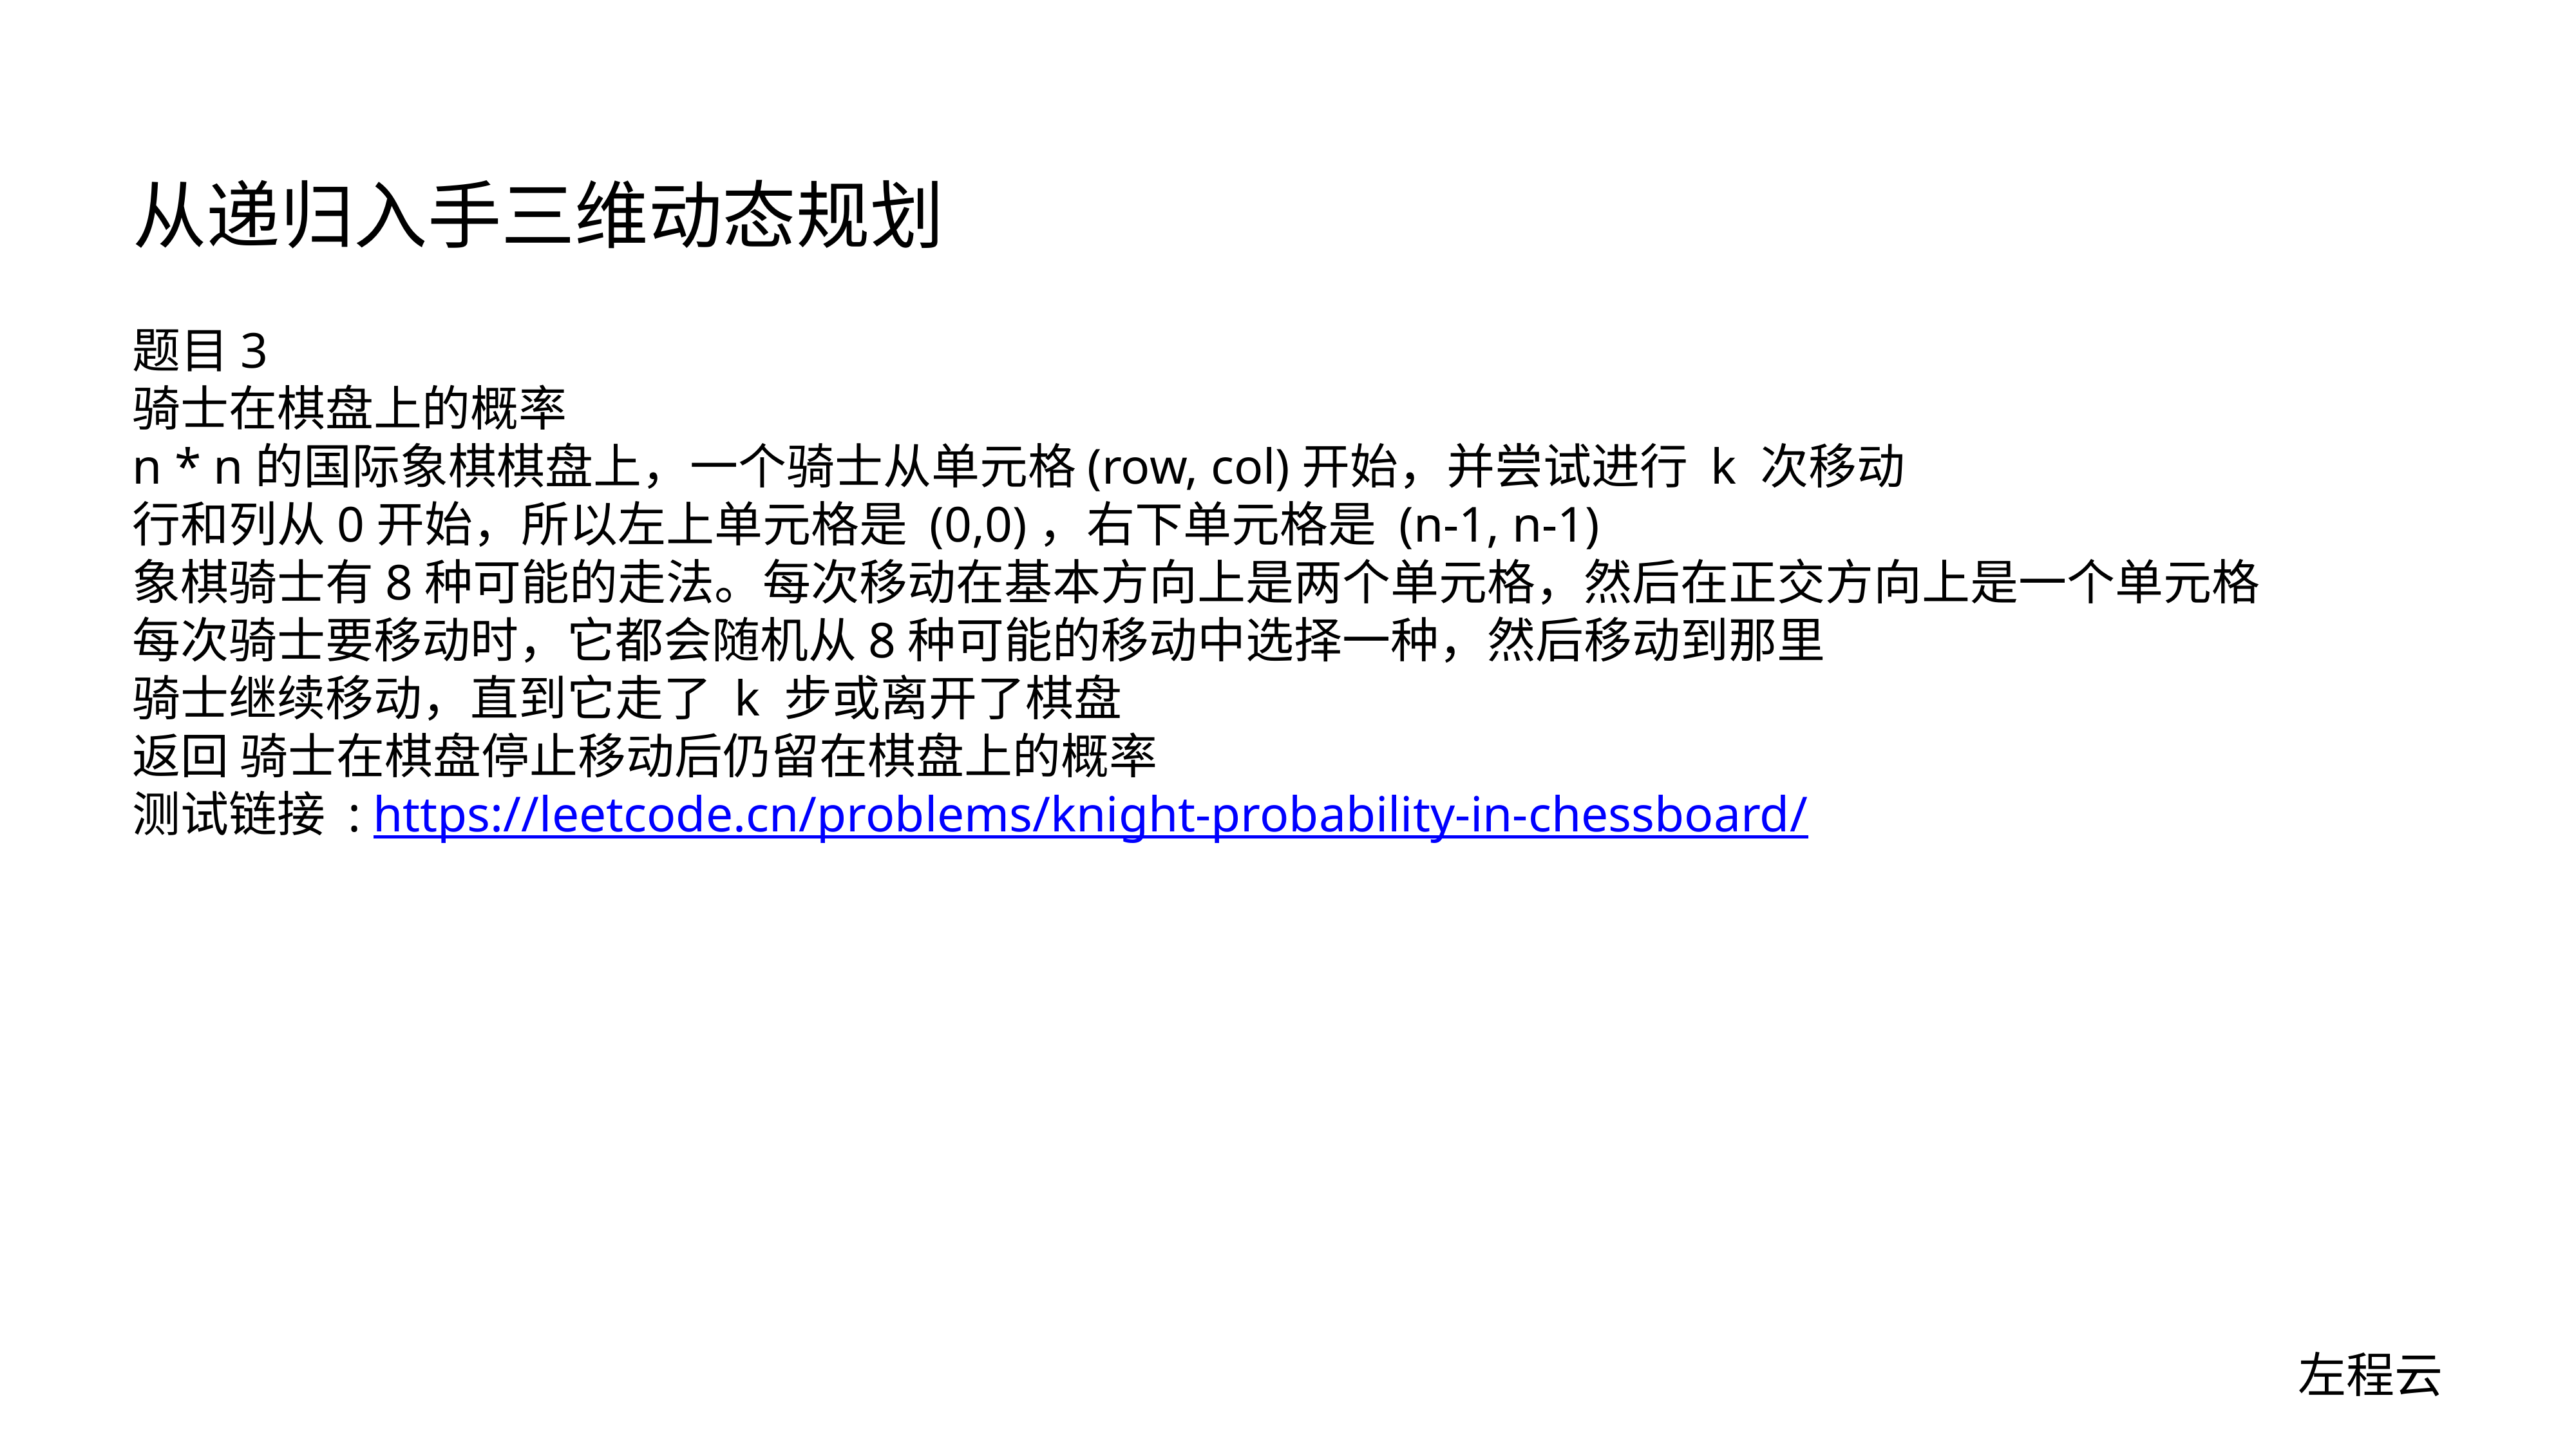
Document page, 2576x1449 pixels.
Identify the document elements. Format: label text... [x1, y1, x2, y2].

title 从递归入手三维动态规划 [127, 48, 2449, 263]
text_box 题目3 骑士在棋盘上的概率 n * n的国际象棋棋盘上，一个骑士从单元格(row, col)开始，并尝试进行 k 次移动 行和列从0开始，所以左上单元格是 (0,0)，右下单元格是 (n-1, n-1) 象棋骑士有8种可能的走法。每次移动在基本方向上是两个单元格，然后在正交方向上是一个单元格 每次骑士要移动时，它都会随机从8种可能的移动中选择一种，然后移动到那里 骑士继续移动，直到它走了 k 步或离开了棋盘 返回 骑士在棋盘停止移动后仍留在棋盘上的概率 测试链接 : https://leetcode.cn/problems/knight-probability-in-chessboard/ [127, 314, 2449, 1304]
text_box 左程云 [127, 1339, 2449, 1408]
